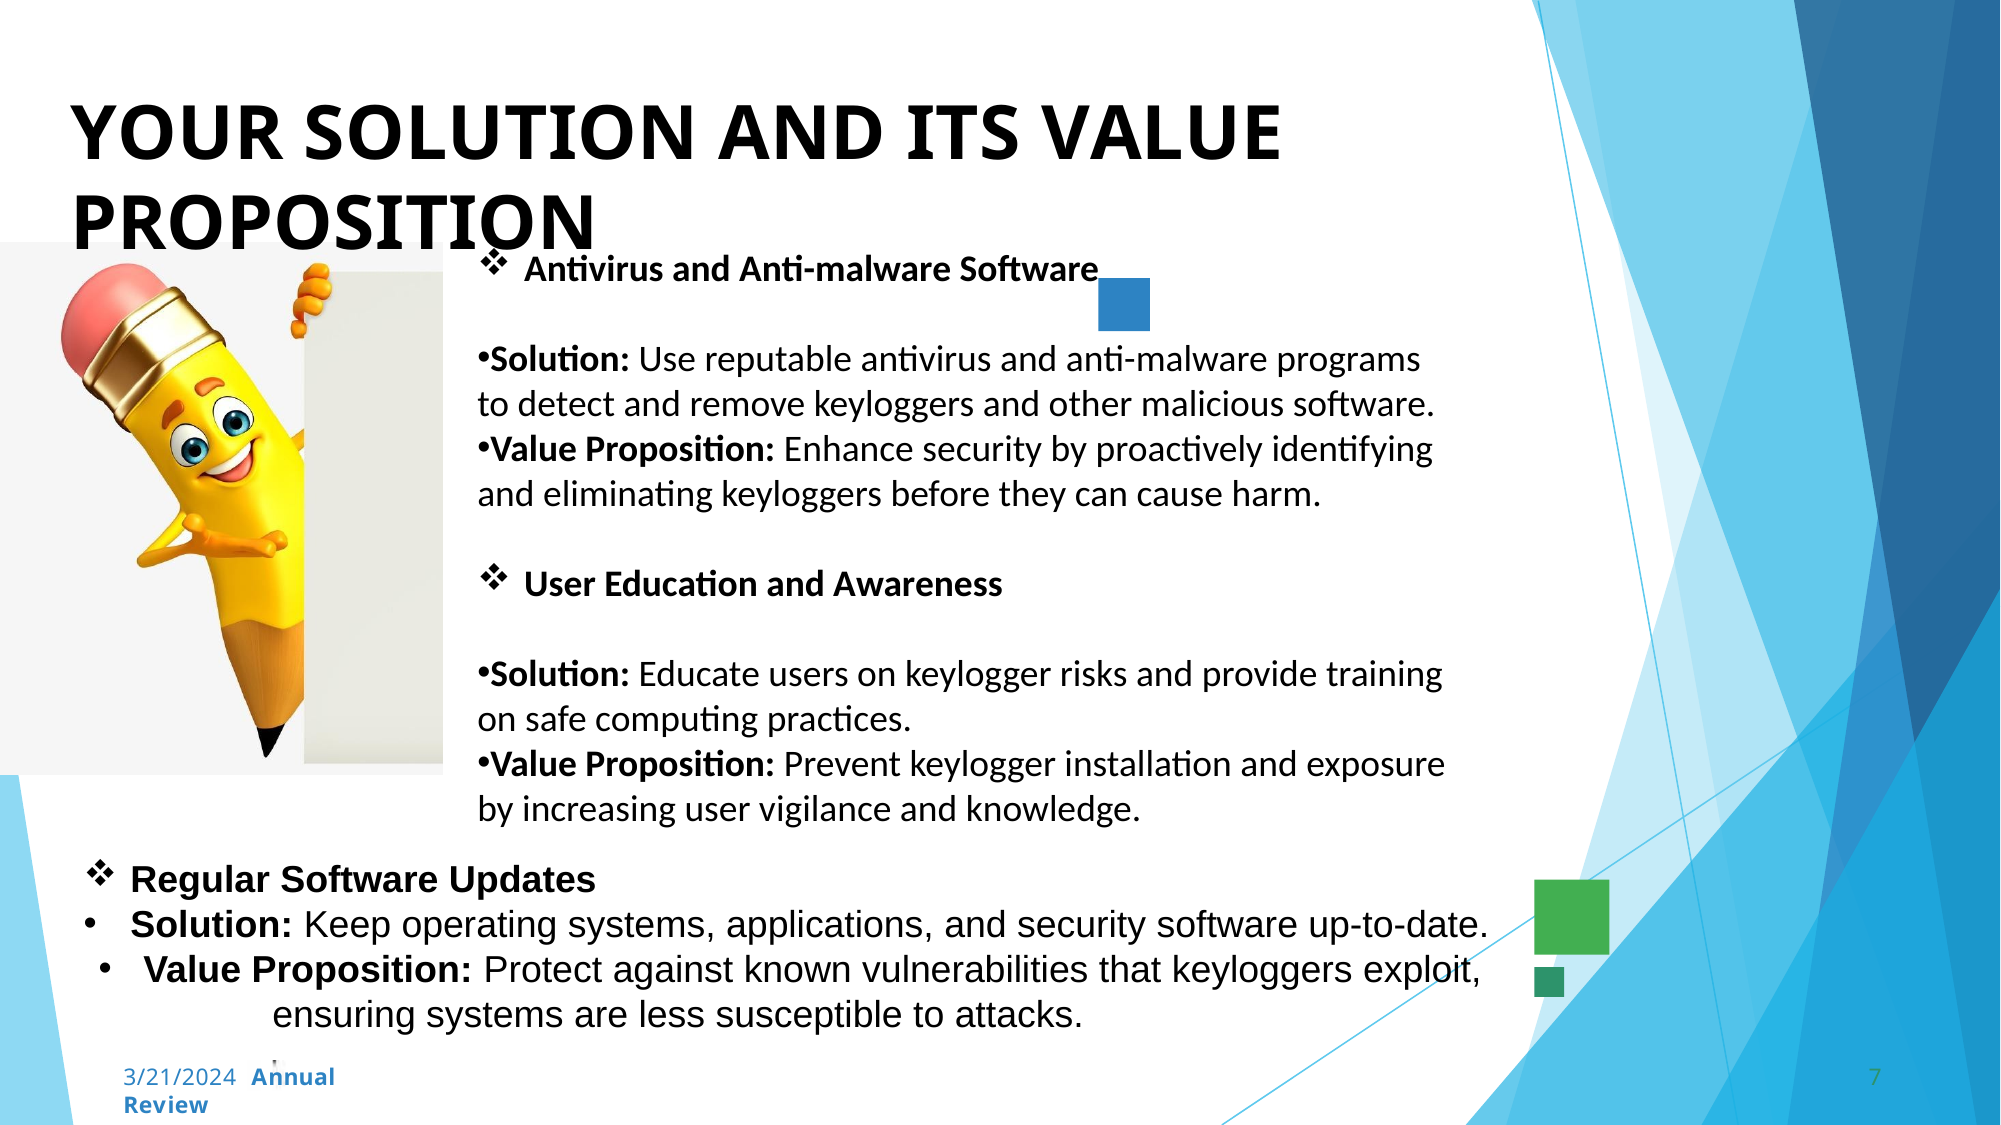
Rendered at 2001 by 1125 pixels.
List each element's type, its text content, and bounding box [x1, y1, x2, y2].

picture [0, 241, 443, 776]
text_box Antivirus and Anti-malware Software Solution: Use reputable antivirus and anti-malware programs to detect and remove keyloggers and other malicious software. Value Proposition: Enhance security by proactively identifying and eliminating keyloggers before they can cause harm. User Education and Awareness Solution: Educate users on keylogger risks and provide training on safe computing practices. Value Proposition: Prevent keylogger installation and exposure by increasing user vigilance and knowledge. [462, 236, 1464, 847]
text_box [1534, 967, 1565, 997]
text_box Regular Software Updates Solution: Keep operating systems, applications, and security software up-to-date. Value Proposition: Protect against known vulnerabilities that keyloggers exploit, ensuring systems are less susceptible to attacks. [68, 847, 1508, 1088]
text_box 3/21/2024 Annual Review [121, 1103, 417, 1118]
text_box [1534, 879, 1610, 955]
slide_number 7 [1862, 1061, 1888, 1125]
title YOUR SOLUTION AND ITS VALUE PROPOSITION [68, 82, 1670, 273]
picture [110, 1060, 463, 1094]
